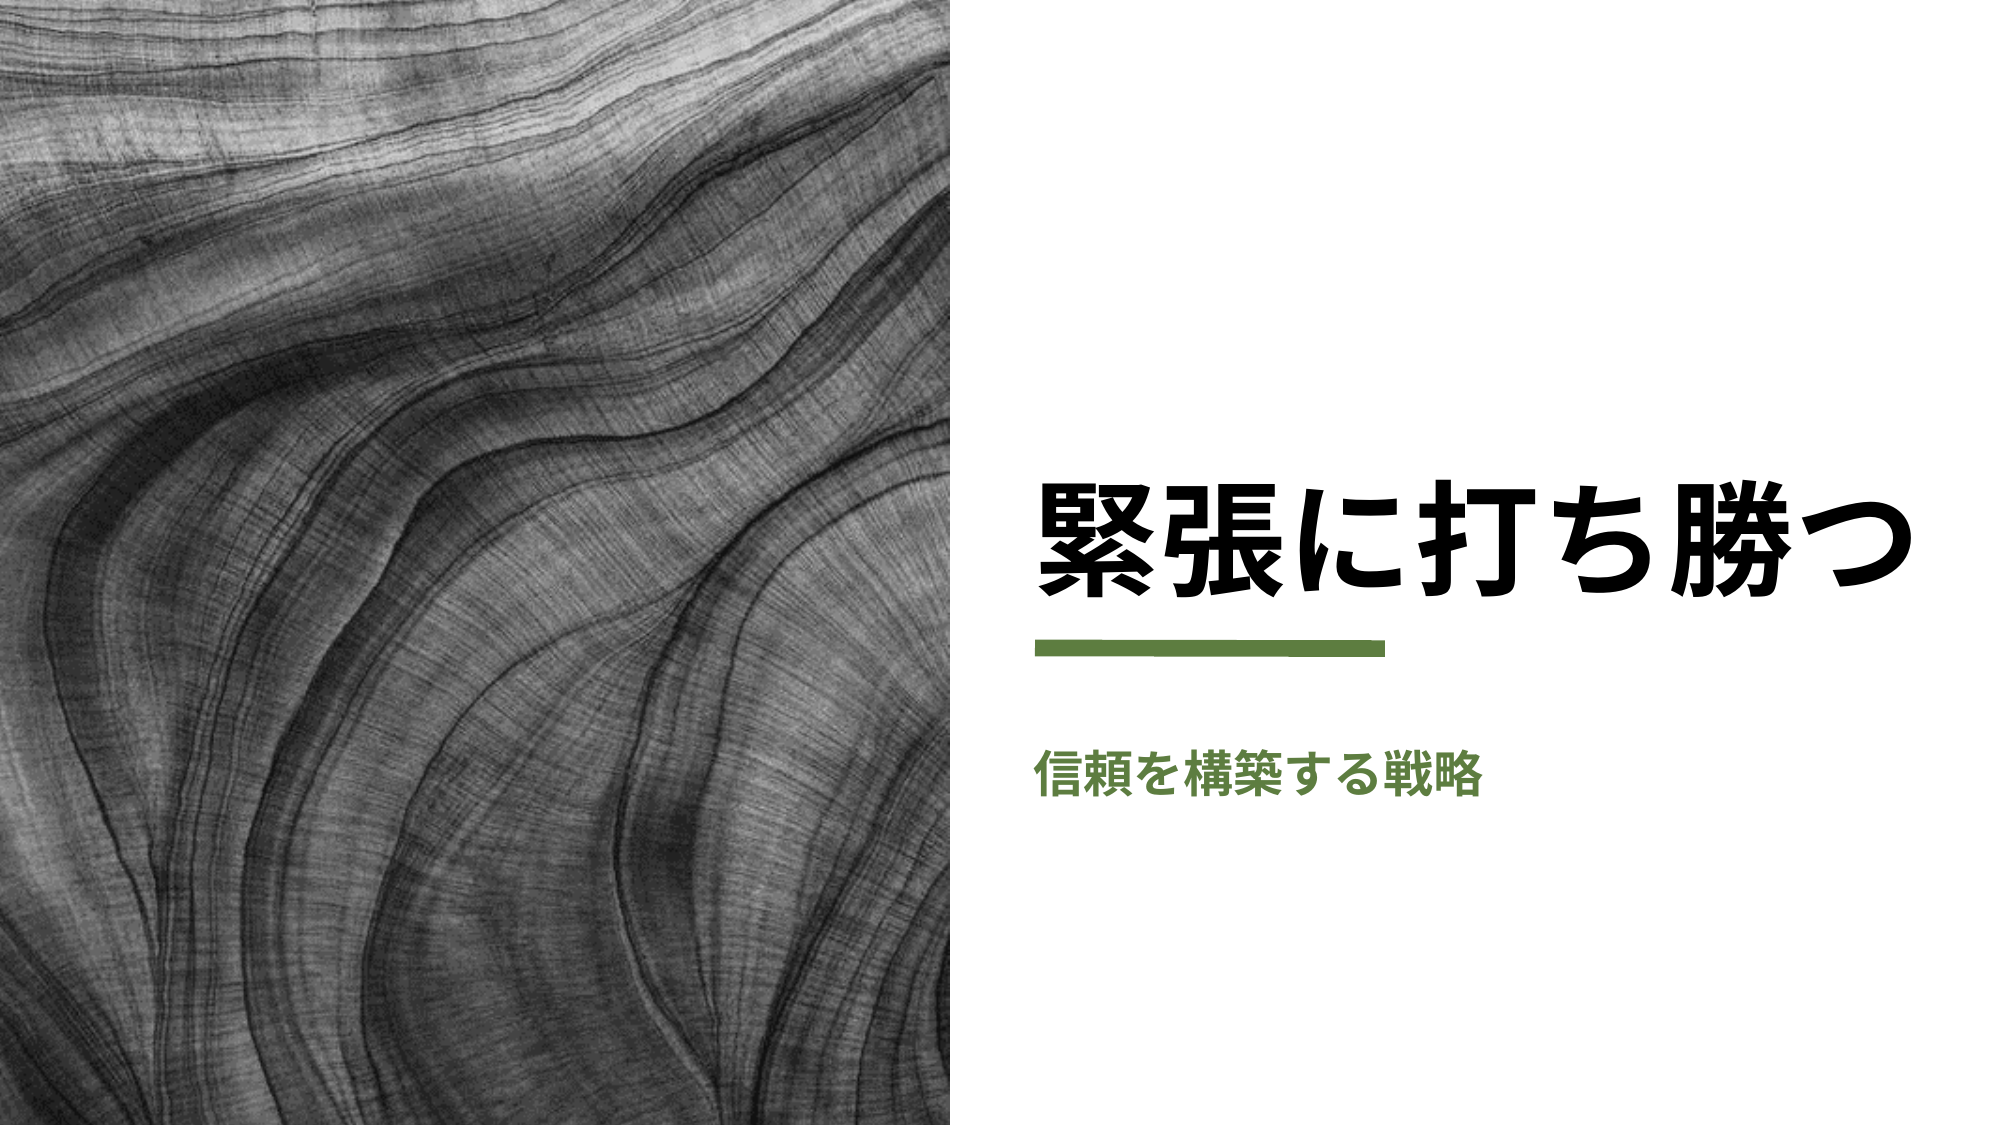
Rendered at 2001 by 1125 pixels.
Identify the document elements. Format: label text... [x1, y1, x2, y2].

title 緊張に打ち勝つ [1033, 70, 1934, 611]
list 信頼を構築する戦略 [1033, 749, 1934, 1020]
picture [0, 0, 950, 1125]
